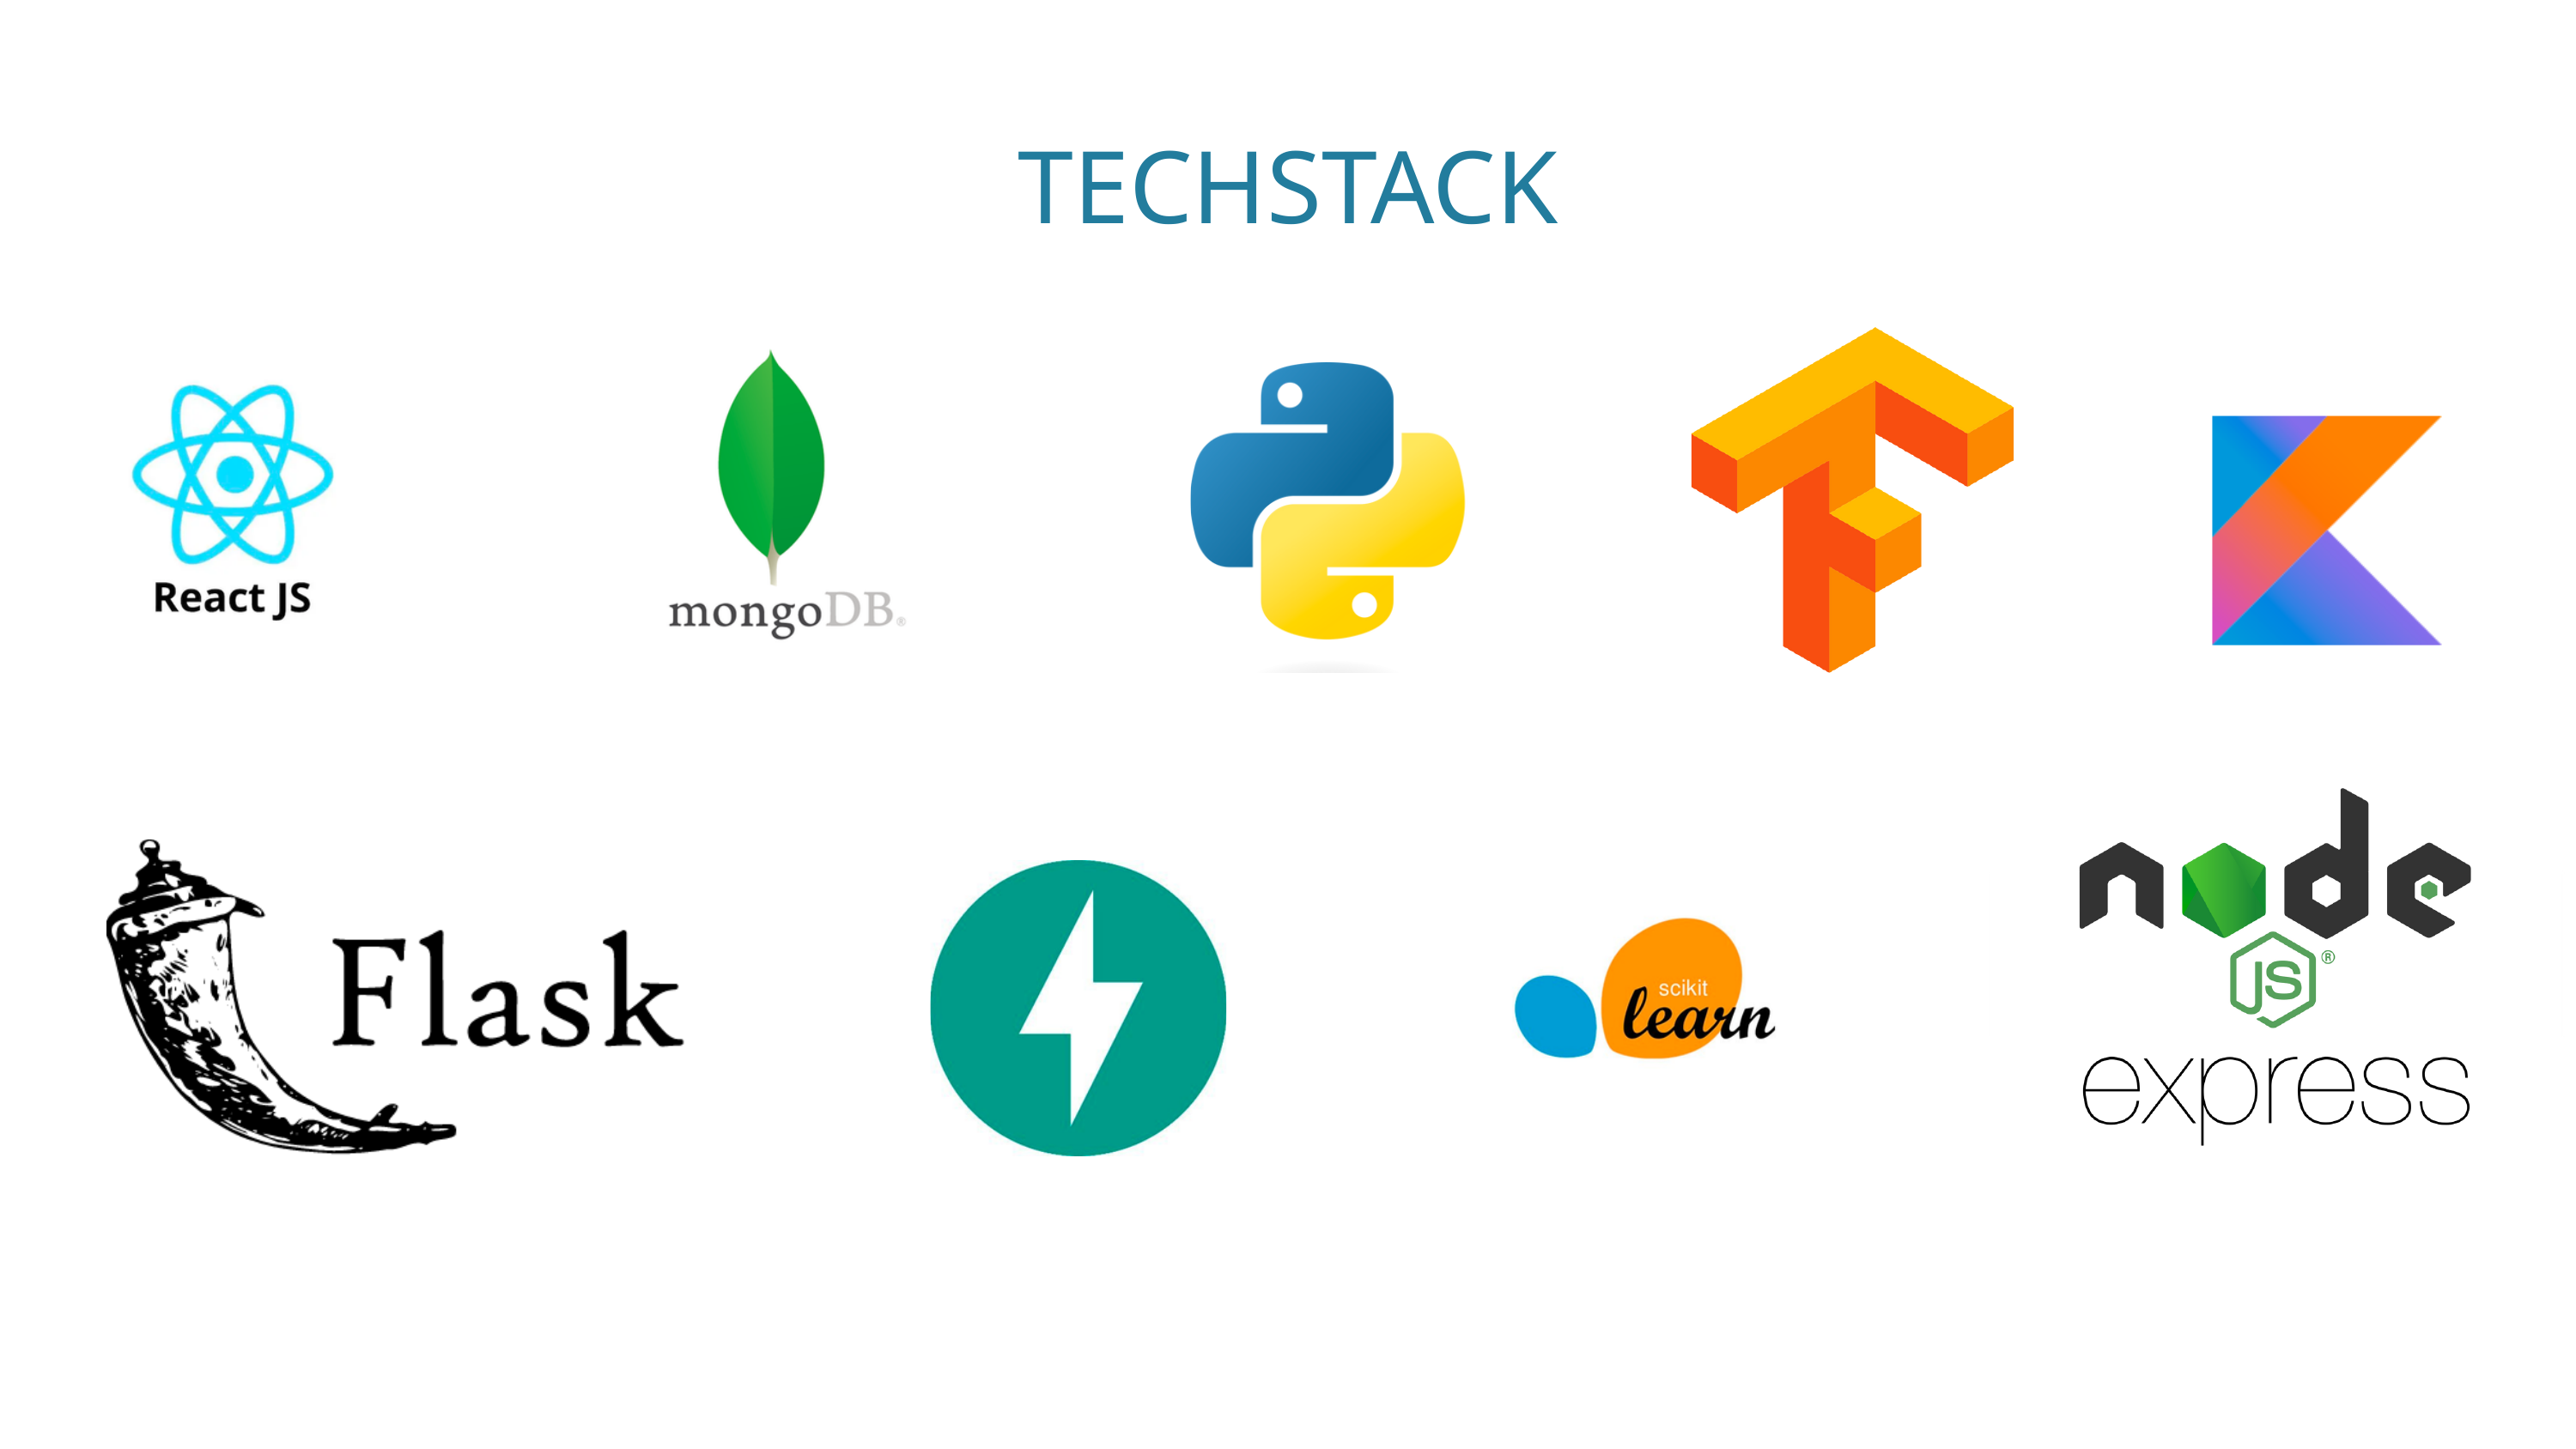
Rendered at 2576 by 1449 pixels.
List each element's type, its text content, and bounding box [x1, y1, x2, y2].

text_box [930, 860, 1227, 1156]
text_box [1973, 777, 2576, 1156]
text_box [2148, 337, 2521, 724]
text_box [619, 337, 931, 650]
text_box [1371, 795, 1918, 1182]
text_box [1691, 327, 2014, 673]
text_box [106, 840, 708, 1177]
text_box [0, 264, 564, 745]
text_box [1190, 362, 1474, 673]
text_box TECHSTACK [752, 144, 1824, 245]
